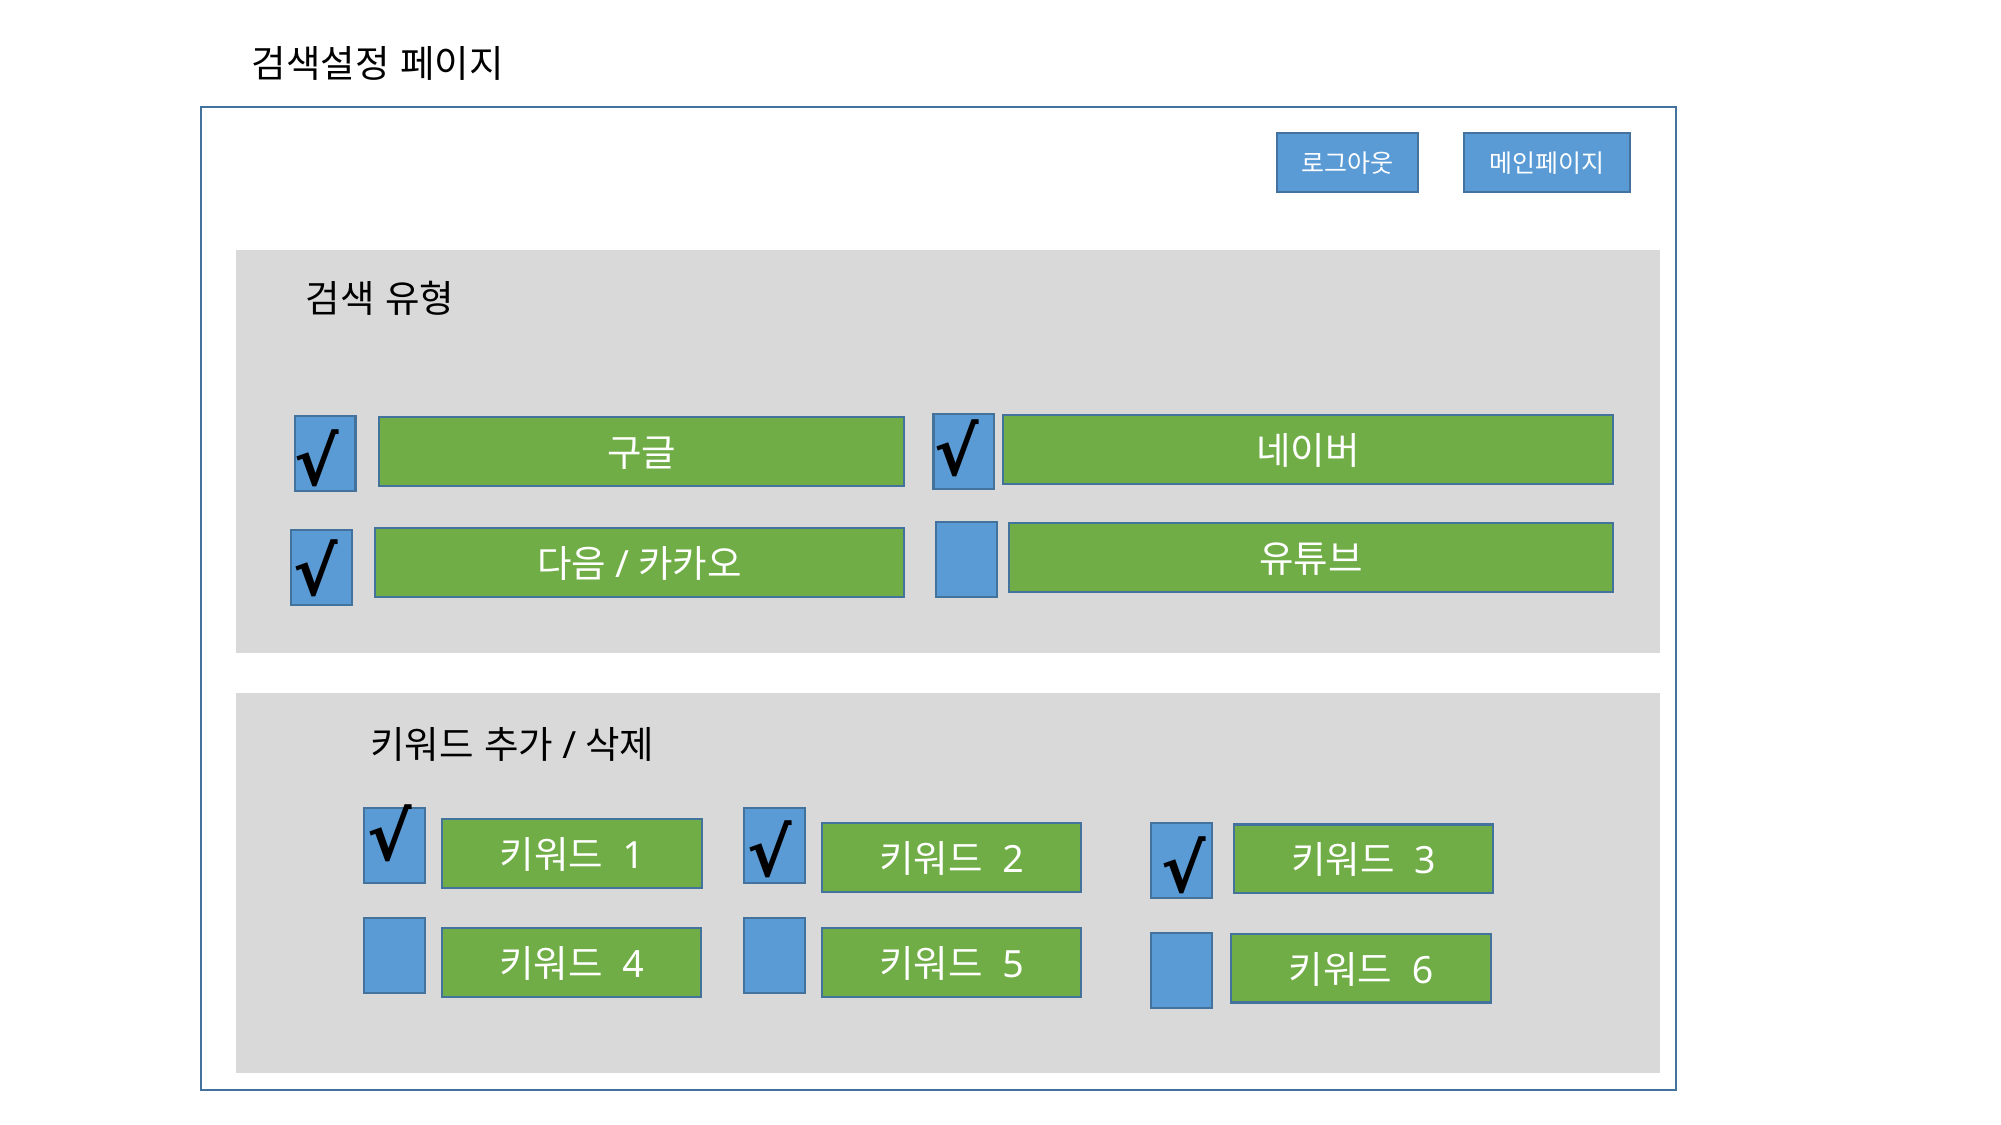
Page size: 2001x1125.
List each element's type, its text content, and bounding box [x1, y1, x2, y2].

text_box √ [732, 802, 832, 898]
text_box 키워드 2 [832, 822, 1082, 893]
text_box √ [352, 786, 452, 881]
text_box √ [279, 521, 379, 616]
text_box 구글 [380, 416, 905, 487]
text_box 키워드 4 [441, 927, 702, 998]
text_box 검색설정 페이지 [237, 32, 556, 93]
text_box 다음/카카오 [379, 527, 905, 598]
text_box 네이버 [1020, 414, 1614, 485]
text_box [236, 250, 1660, 653]
text_box 메인페이지 [1463, 132, 1631, 193]
text_box 로그아웃 [1276, 132, 1419, 193]
text_box [1150, 932, 1213, 1009]
text_box [935, 521, 998, 598]
text_box 키워드 1 [441, 818, 703, 889]
text_box 키워드 3 [1246, 823, 1494, 894]
text_box √ [1146, 818, 1246, 914]
text_box √ [279, 411, 380, 507]
text_box 유튜브 [1008, 522, 1614, 593]
text_box [200, 106, 1677, 1091]
text_box 키워드 6 [1230, 933, 1492, 1004]
text_box 검색 유형 [291, 268, 622, 328]
text_box 키워드 5 [821, 927, 1082, 998]
text_box [236, 693, 1660, 1073]
text_box [363, 917, 426, 994]
text_box √ [919, 401, 1020, 497]
text_box [743, 917, 806, 994]
text_box 키워드 추가/삭제 [355, 713, 738, 774]
